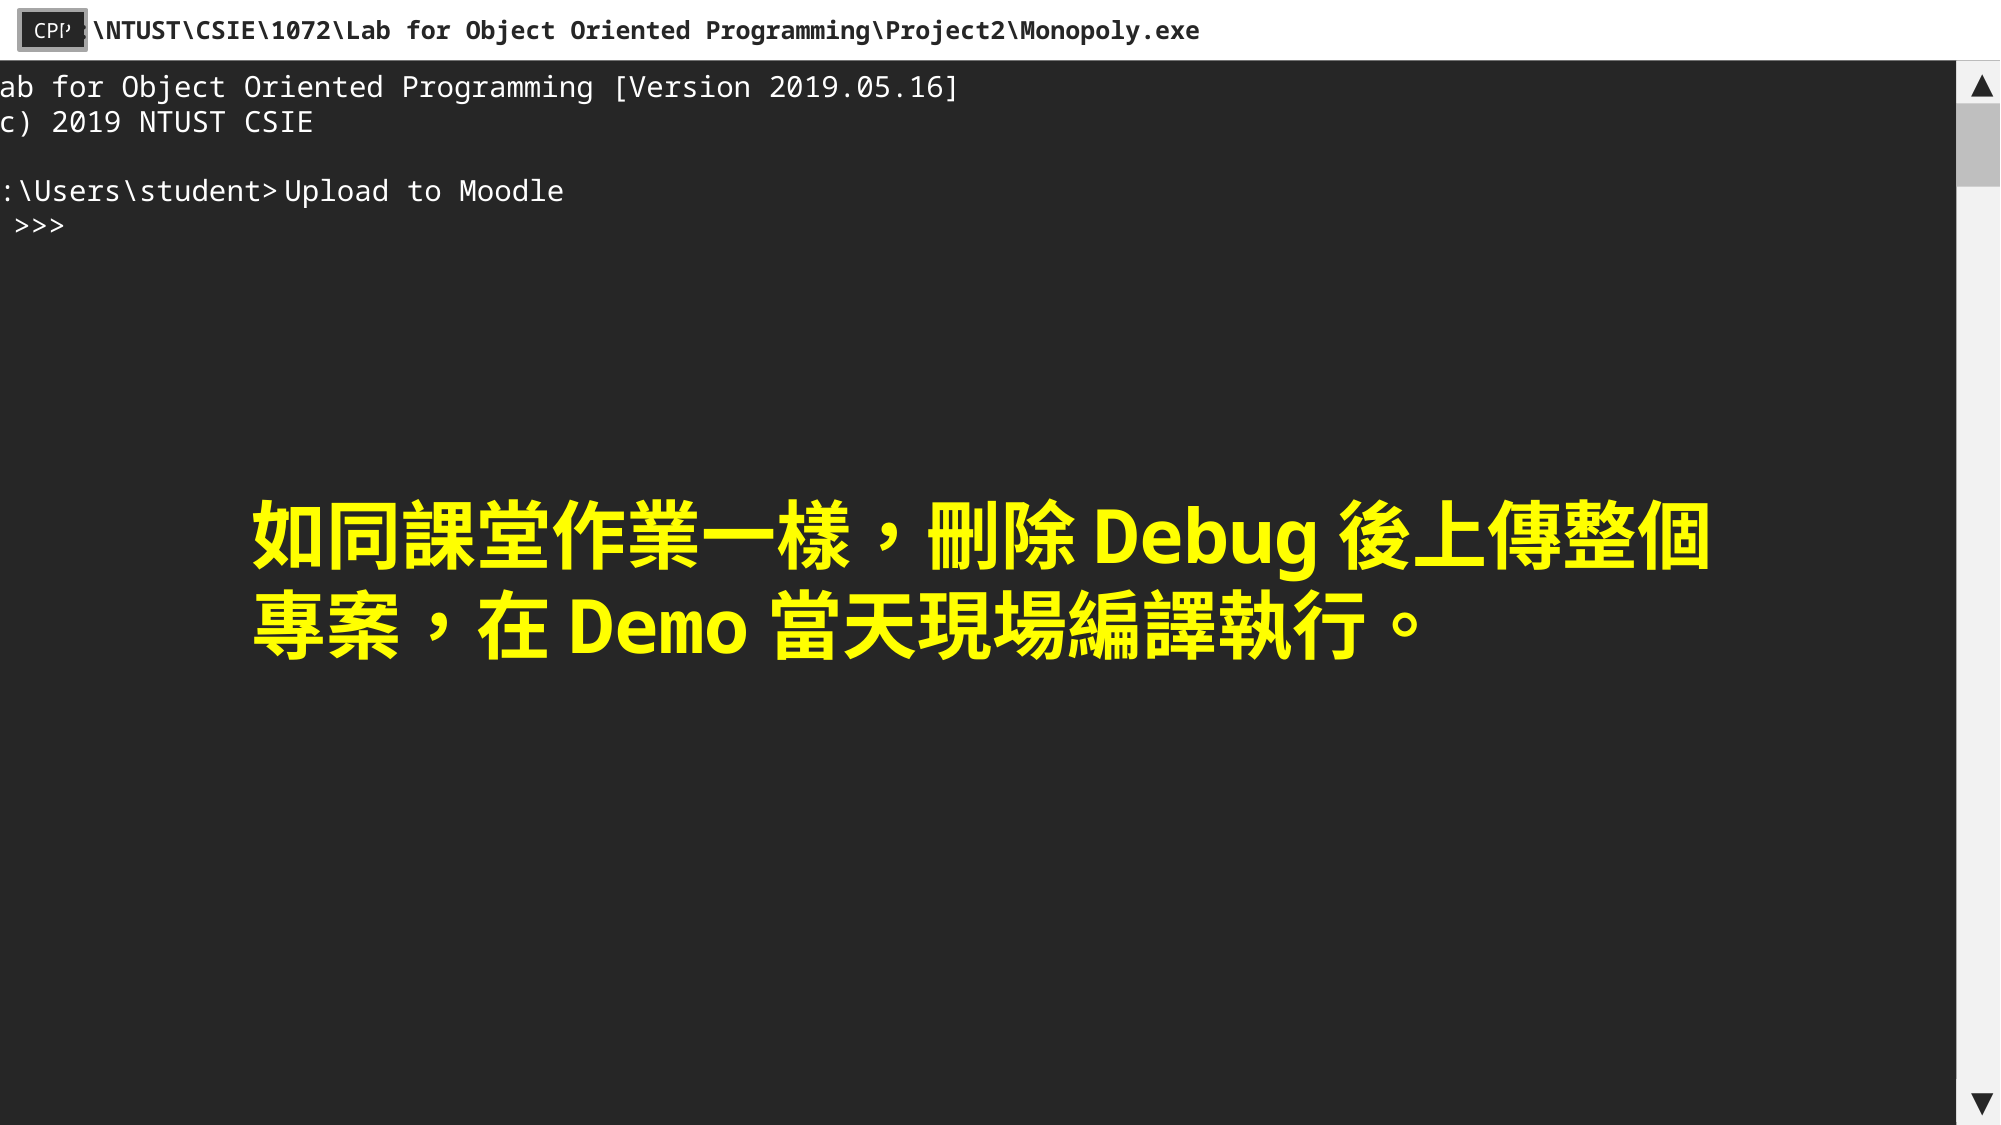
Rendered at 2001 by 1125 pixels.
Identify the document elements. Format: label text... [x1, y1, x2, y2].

text_box [0, 0, 2000, 62]
text_box [1955, 188, 2000, 1078]
text_box Upload to Moodle [269, 165, 580, 215]
text_box [0, 62, 1955, 1125]
text_box 如同課堂作業一樣，刪除Debug後上傳整個專案，在Demo當天現場編譯執行。 [236, 481, 1739, 857]
text_box [1955, 102, 2000, 188]
text_box Lab for Object Oriented Programming [Version 2019.05.16] (c) 2019 NTUST CSIE C:\Users\student> [0, 60, 977, 216]
text_box CPP [19, 10, 46, 50]
text_box >>> [0, 200, 81, 251]
text_box C:\NTUST\CSIE\1072\Lab for Object Oriented Programming\Project2\Monopoly.exe [46, 7, 1216, 53]
text_box ▼ [1955, 1078, 2000, 1123]
text_box ▲ [1955, 60, 2000, 102]
